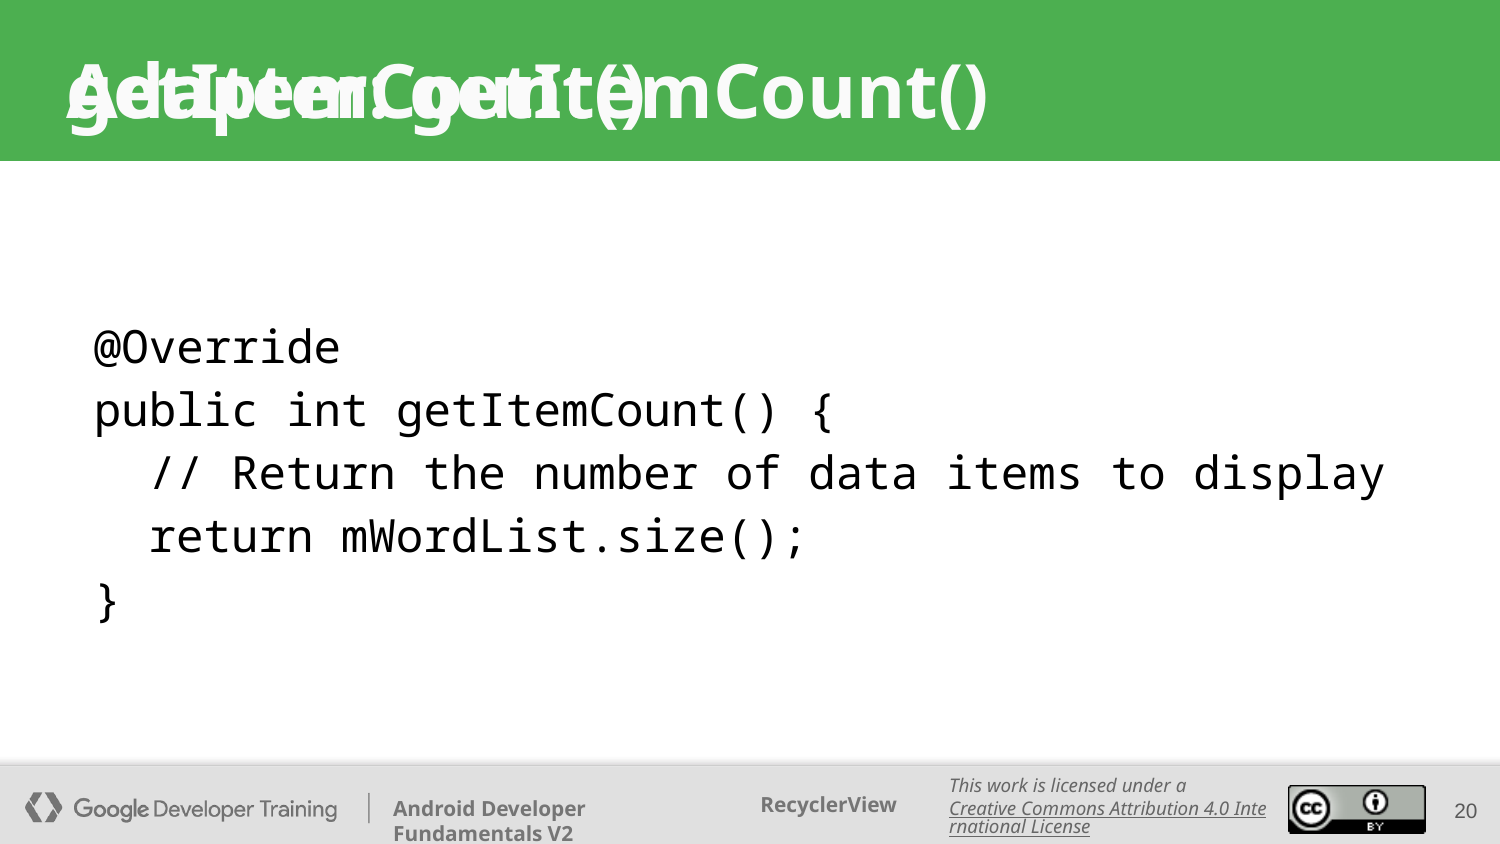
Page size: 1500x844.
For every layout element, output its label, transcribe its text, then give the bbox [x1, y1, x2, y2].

slide_number ‹#› [1402, 777, 1493, 842]
picture [0, 161, 1500, 844]
list @Override public int getItemCount() { // Return the number of data items to display return mWordList.size(); } [51, 176, 1449, 737]
title getItemCount() [51, 28, 1449, 122]
